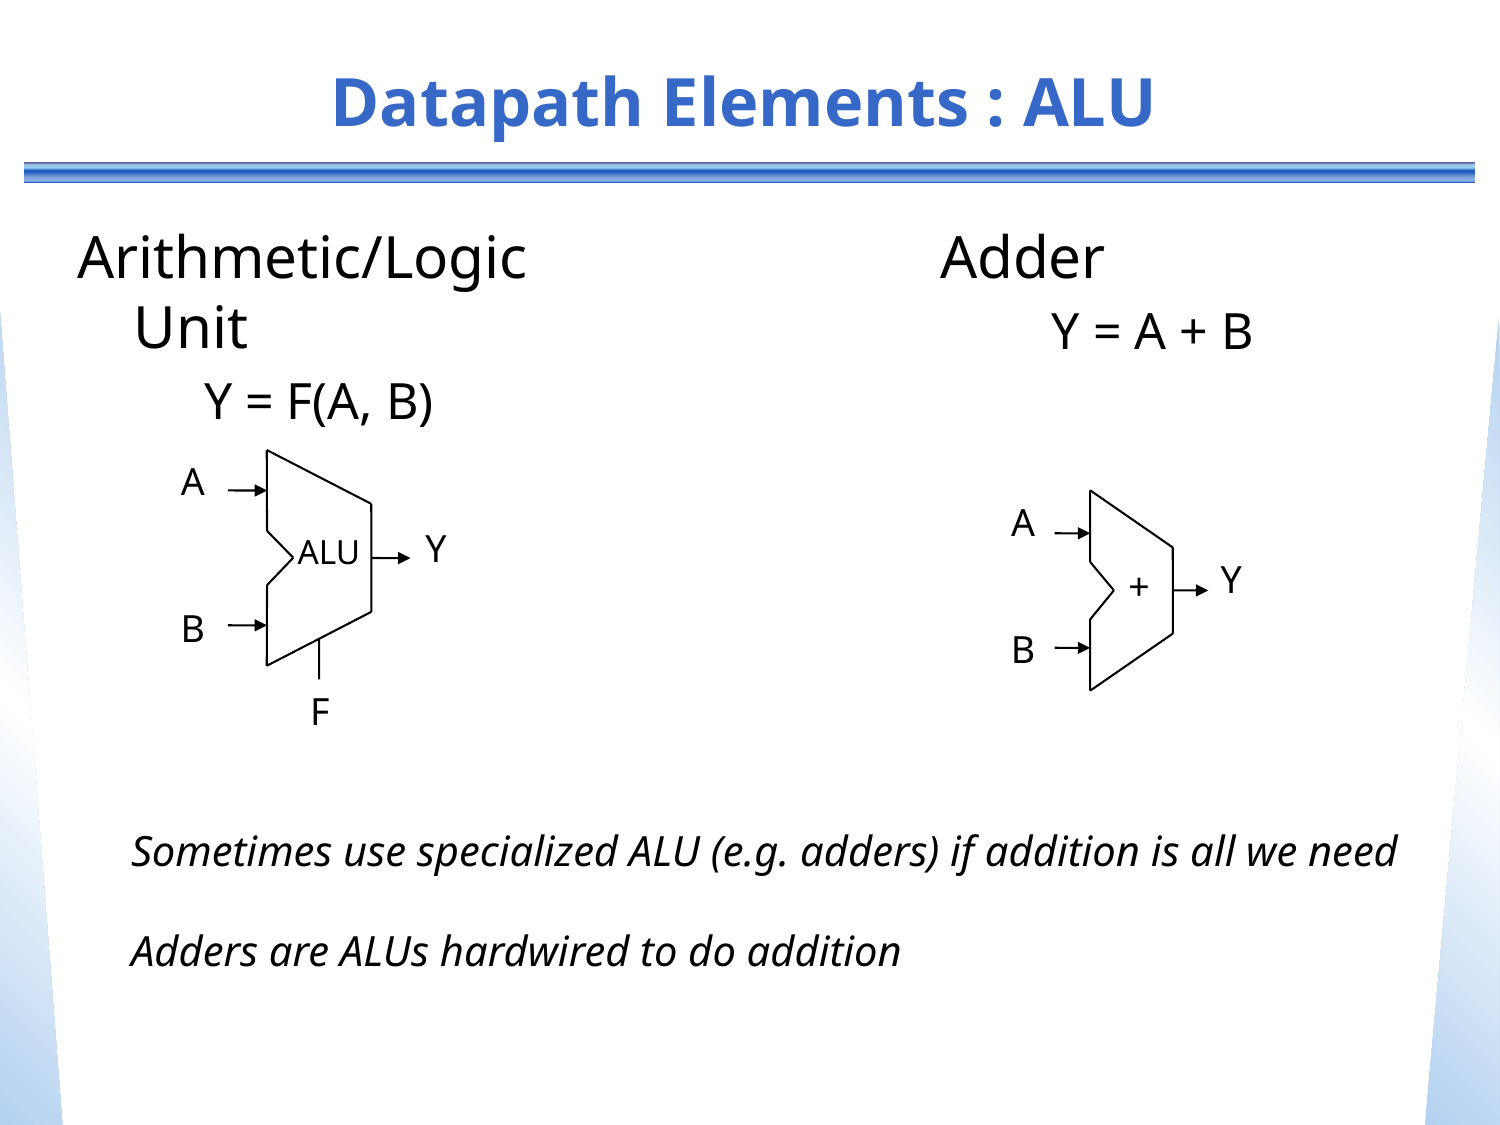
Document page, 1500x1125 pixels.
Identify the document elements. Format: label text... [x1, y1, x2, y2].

picture [24, 162, 1475, 183]
text_box Adder Y = A + B [910, 212, 1378, 425]
text_box Sometimes use specialized ALU (e.g. adders) if addition is all we need Adders are ALUs hardwired to do addition [116, 817, 1414, 982]
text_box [995, 490, 1260, 692]
text_box Arithmetic/Logic Unit Y = F(A, B) [62, 212, 650, 425]
title Datapath Elements : ALU [37, 37, 1450, 163]
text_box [162, 449, 467, 750]
